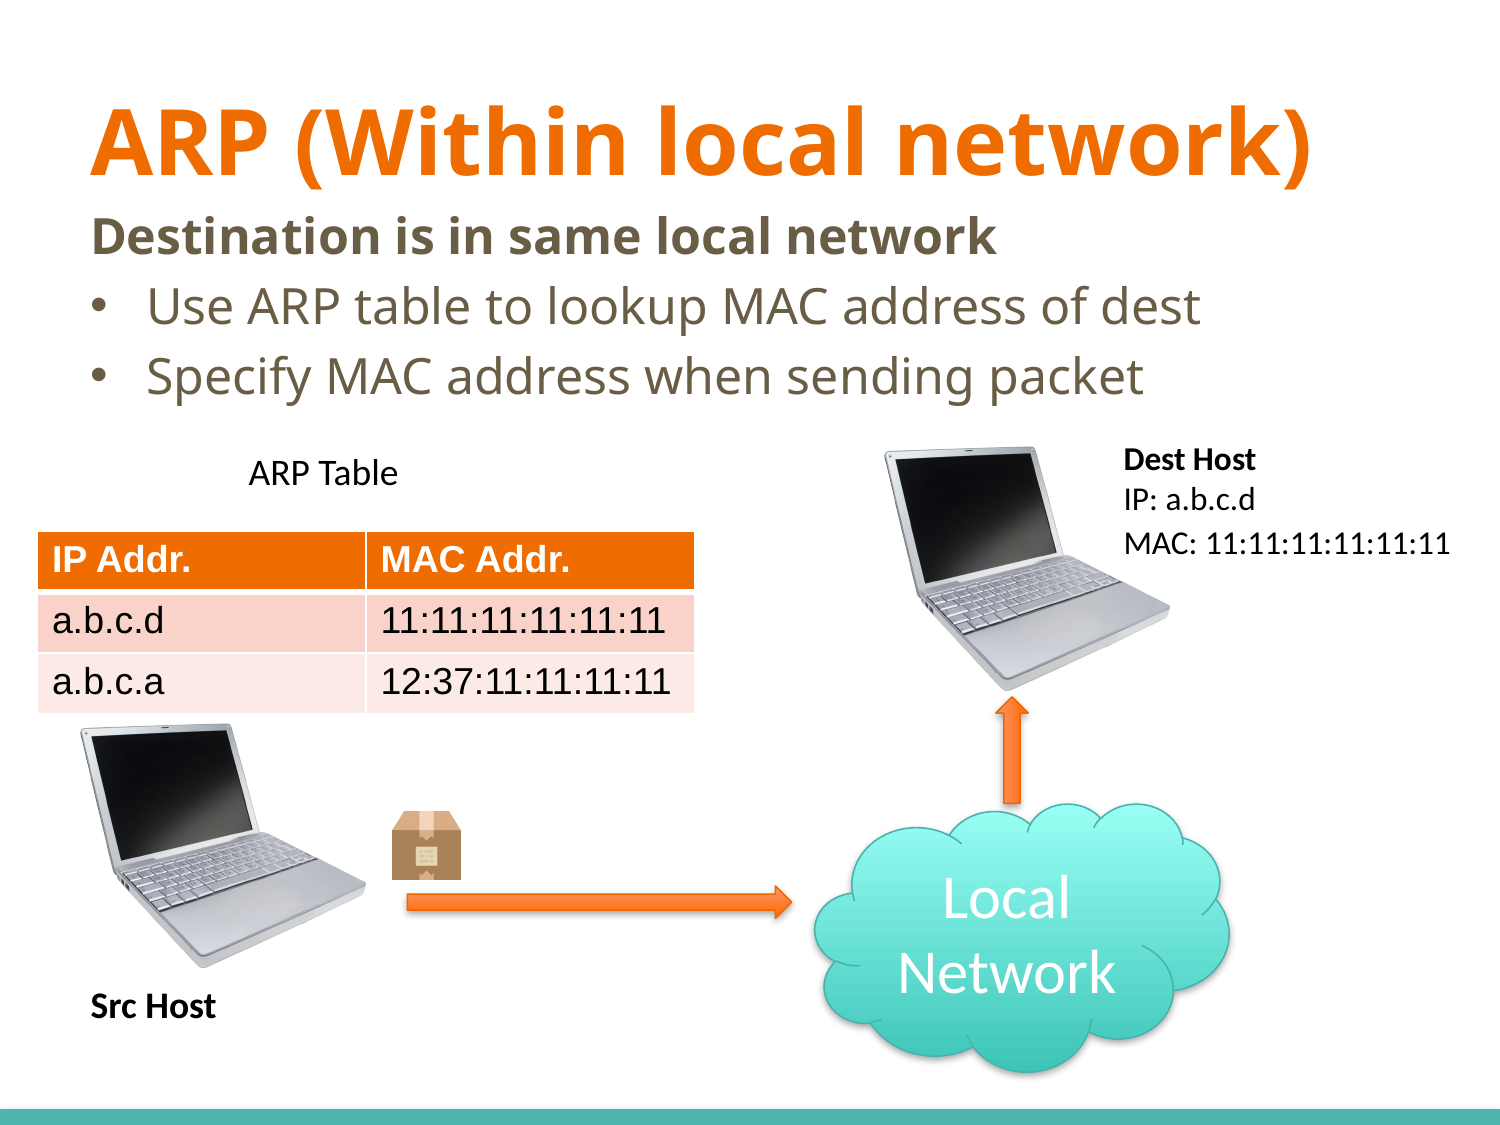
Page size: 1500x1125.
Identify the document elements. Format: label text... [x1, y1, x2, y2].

text_box ARP Table [233, 440, 581, 501]
table_cell 12:37:11:11:11:11 [367, 654, 694, 713]
table_cell 11:11:11:11:11:11 [367, 595, 694, 652]
picture [879, 441, 1176, 697]
table_header IP Addr. [38, 532, 365, 589]
text_box [407, 885, 792, 919]
table_header MAC Addr. [367, 532, 694, 589]
text_box Src Host [75, 973, 392, 1034]
text_box Local Network [814, 804, 1230, 1073]
table_cell a.b.c.a [38, 654, 365, 713]
table_cell a.b.c.d [38, 595, 365, 652]
list Destination is in same local network Use ARP table to lookup MAC address of dest Specify MAC address when sending packet [75, 196, 1456, 940]
text_box Dest Host IP: a.b.c.d MAC: 11:11:11:11:11:11 [1108, 429, 1500, 572]
text_box [995, 704, 1029, 804]
picture [391, 810, 461, 880]
picture [74, 718, 371, 973]
title ARP (Within local network) [75, 45, 1425, 196]
